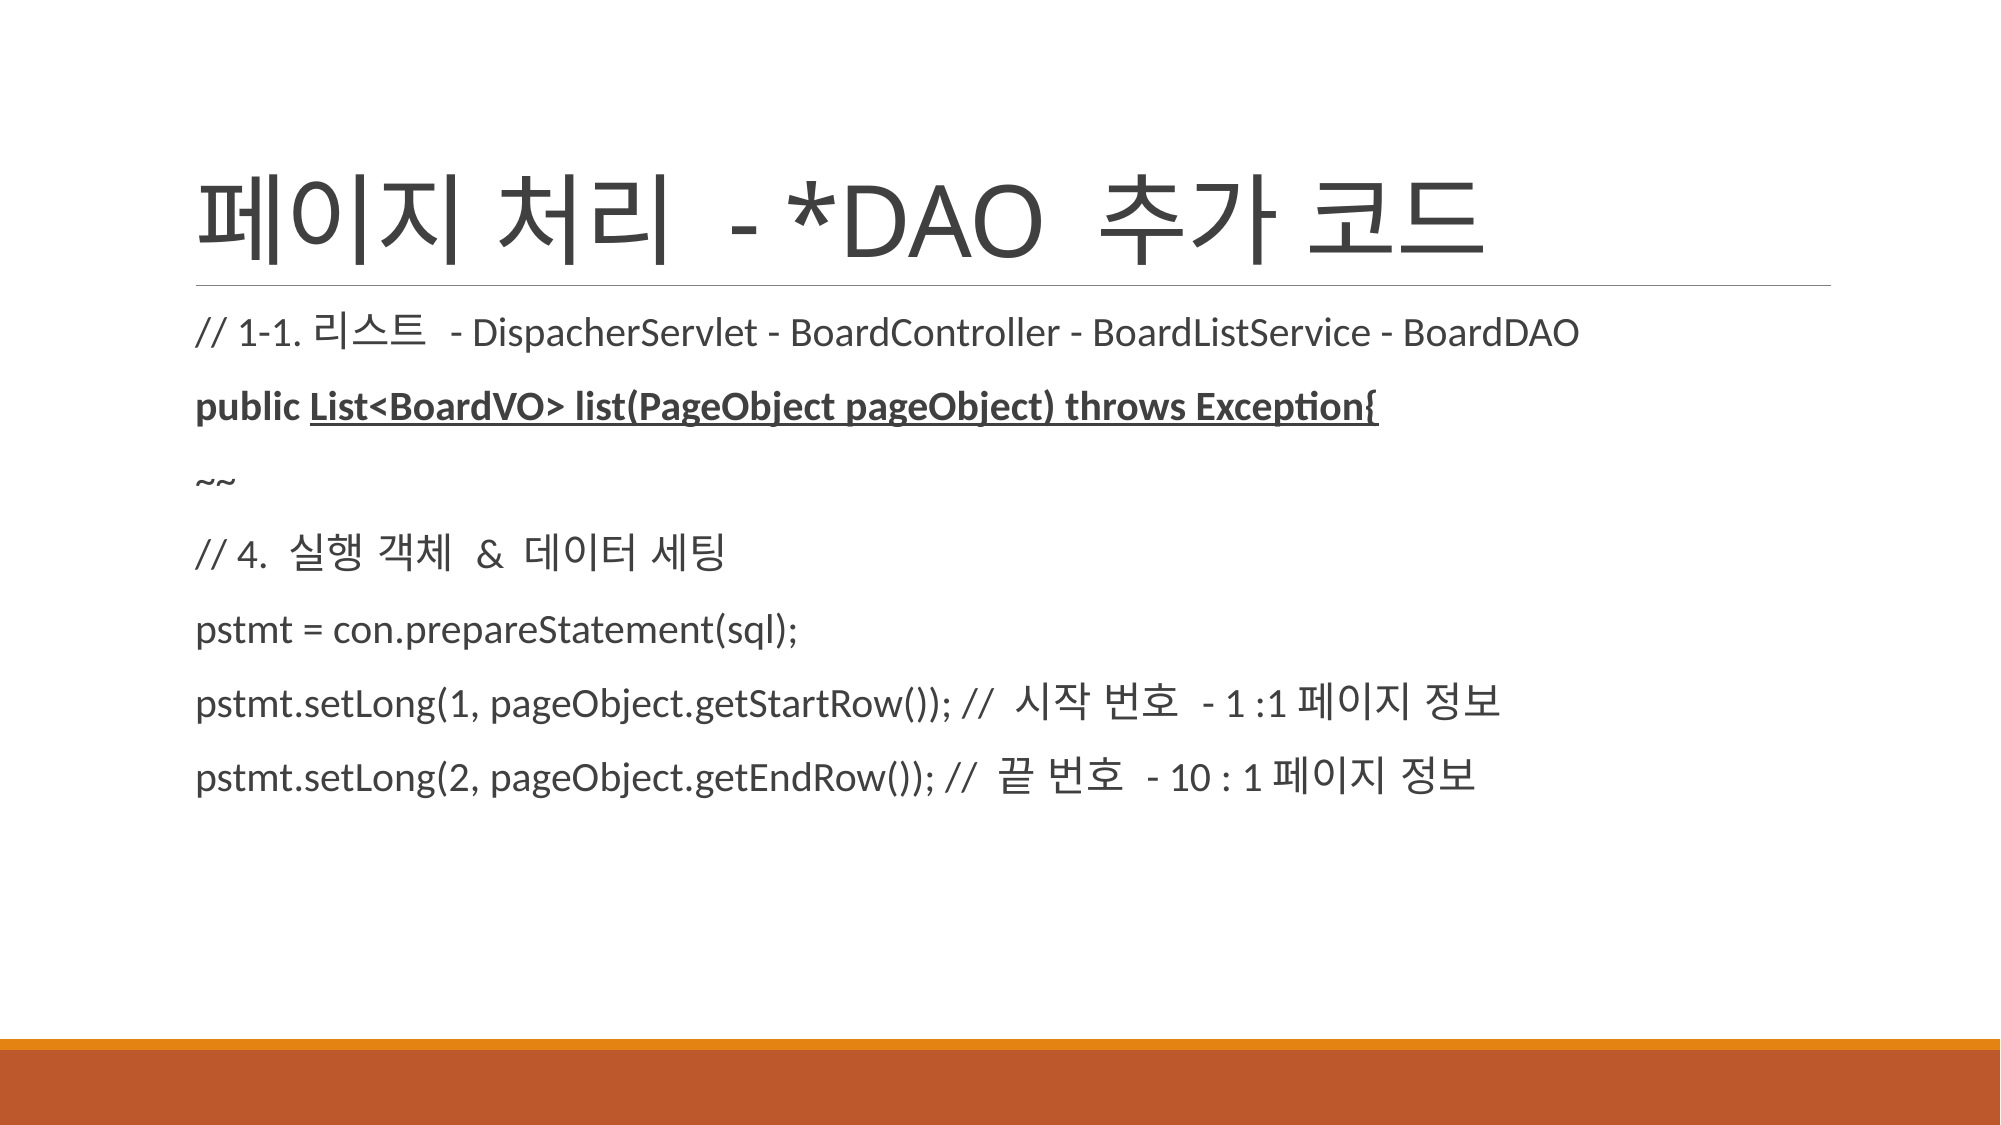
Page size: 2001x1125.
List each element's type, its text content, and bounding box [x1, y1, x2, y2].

title 페이지 처리 - *DAO 추가 코드 [180, 47, 1830, 285]
list // 1-1.리스트 - DispacherServlet - BoardController - BoardListService - BoardDAO public List<BoardVO> list(PageObject pageObject) throws Exception{ ~~ // 4. 실행 객체 & 데이터 세팅 pstmt = con.prepareStatement(sql); pstmt.setLong(1, pageObject.getStartRow()); // 시작 번호 - 1 :1페이지 정보 pstmt.setLong(2, pageObject.getEndRow()); // 끝 번호 - 10 : 1페이지 정보 [180, 302, 1830, 963]
